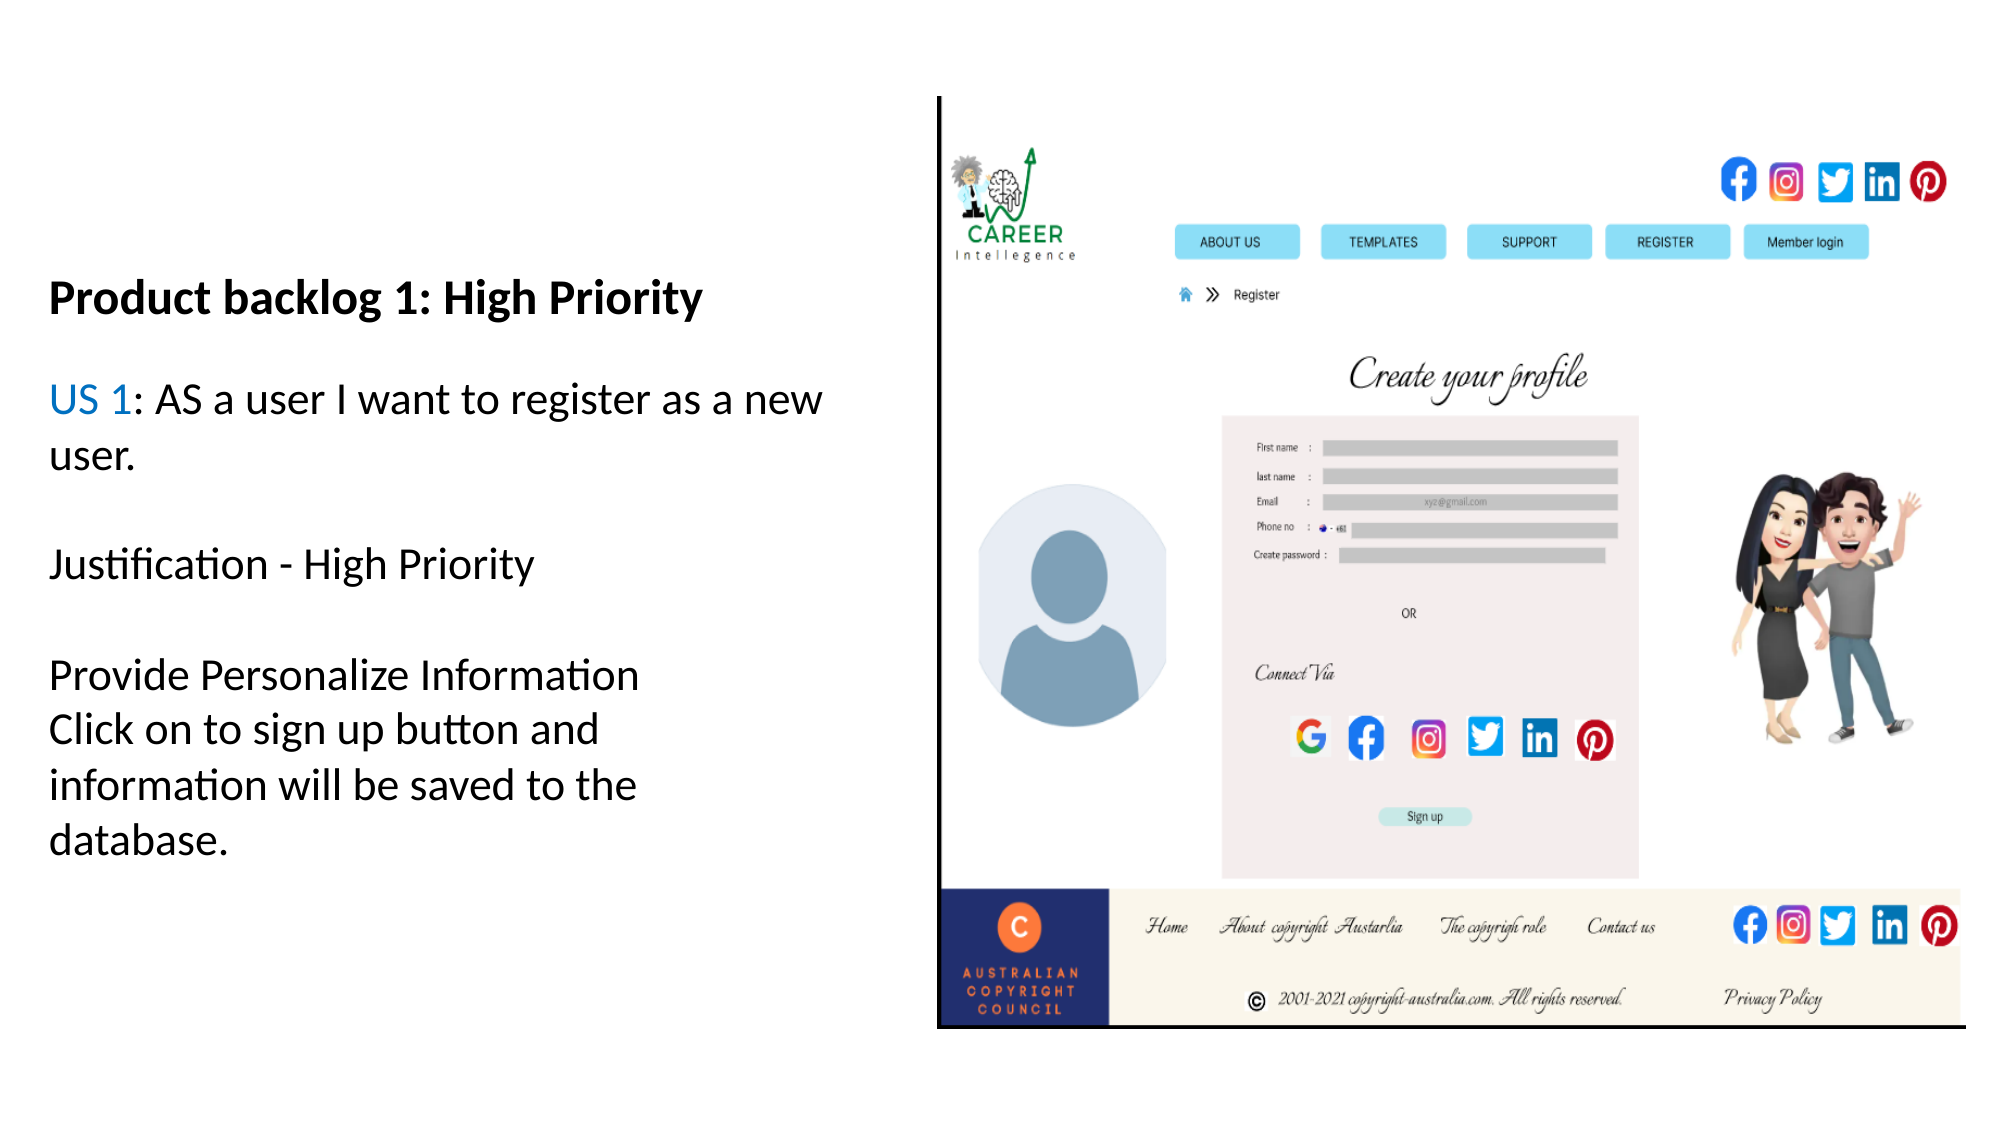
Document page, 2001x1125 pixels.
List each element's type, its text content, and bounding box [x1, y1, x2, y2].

picture [937, 96, 1966, 1029]
text_box Product backlog 1: High Priority US 1: AS a user I want to register as a new user. Justification - High Priority Provide Personalize Information Click on to sign up button and information will be saved to the database. [34, 256, 841, 1117]
